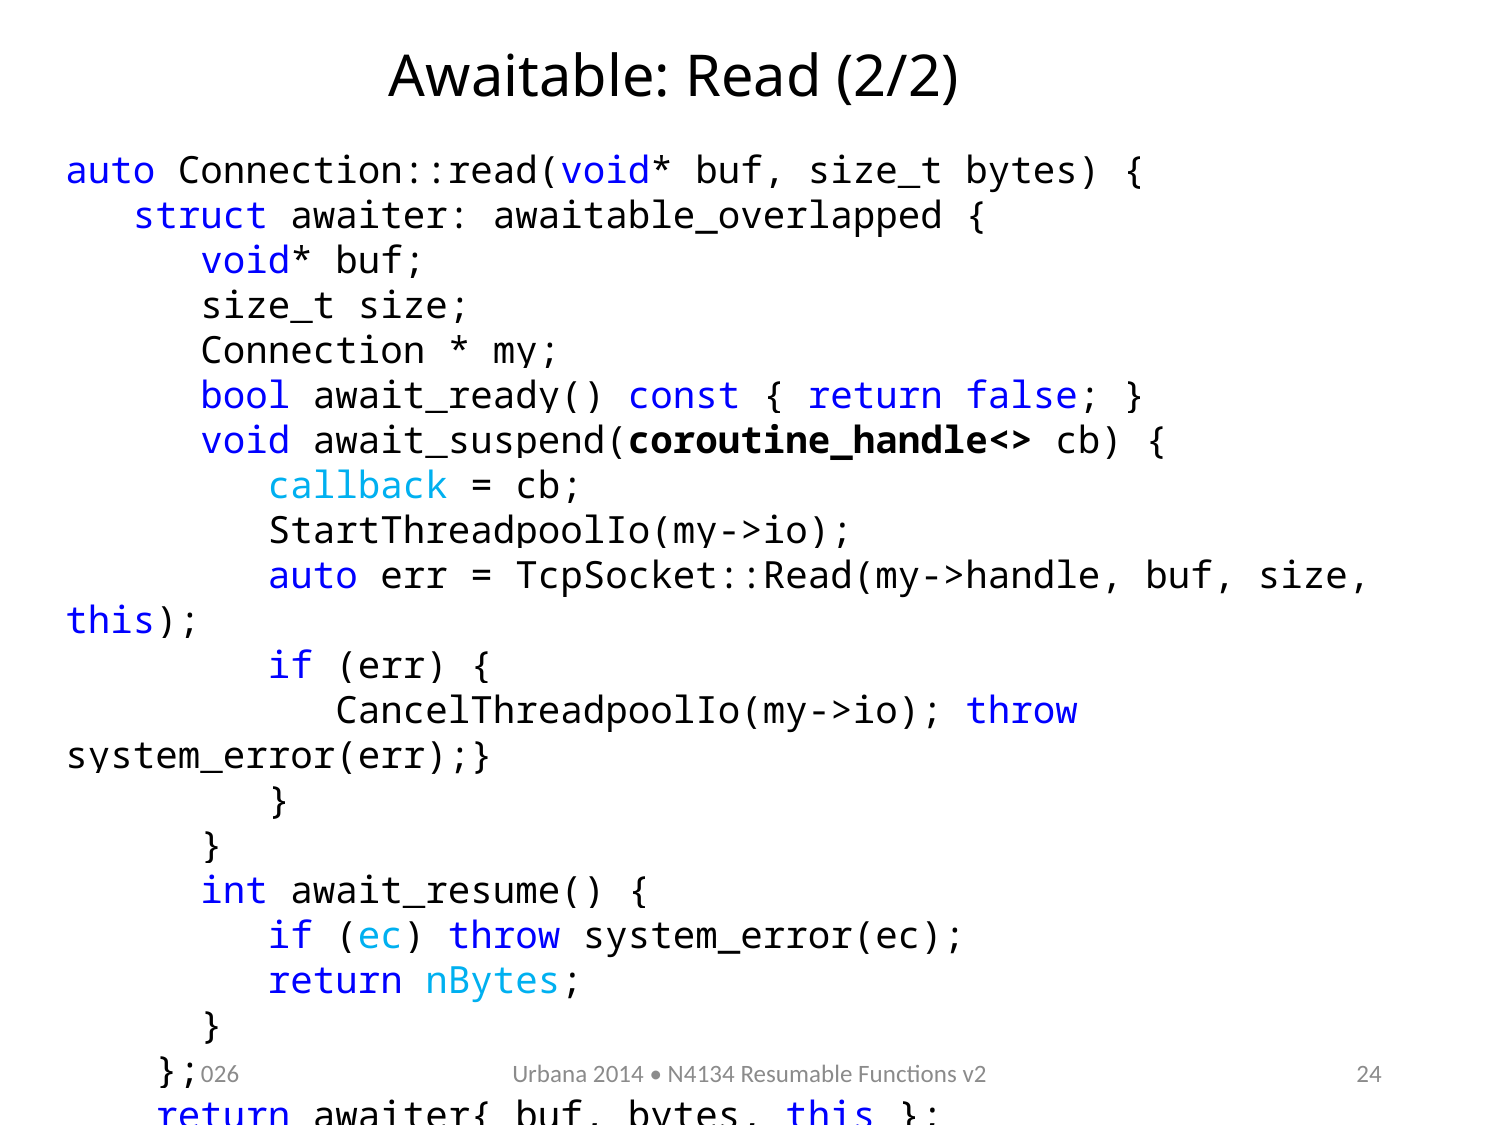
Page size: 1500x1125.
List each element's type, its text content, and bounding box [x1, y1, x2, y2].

text_box auto Connection::read(void* buf, size_t bytes) { struct awaiter: awaitable_overlapped { void* buf; size_t size; Connection * my; bool await_ready() const { return false; } void await_suspend(coroutine_handle<> cb) { callback = cb; StartThreadpoolIo(my->io); auto err = TcpSocket::Read(my->handle, buf, size, this); if (err) { CancelThreadpoolIo(my->io); throw system_error(err);} } } int await_resume() { if (ec) throw system_error(ec); return nBytes; } }; return awaiter{ buf, bytes, this }; } [50, 138, 1467, 1125]
title Awaitable: Read (2/2) [373, 21, 1093, 133]
